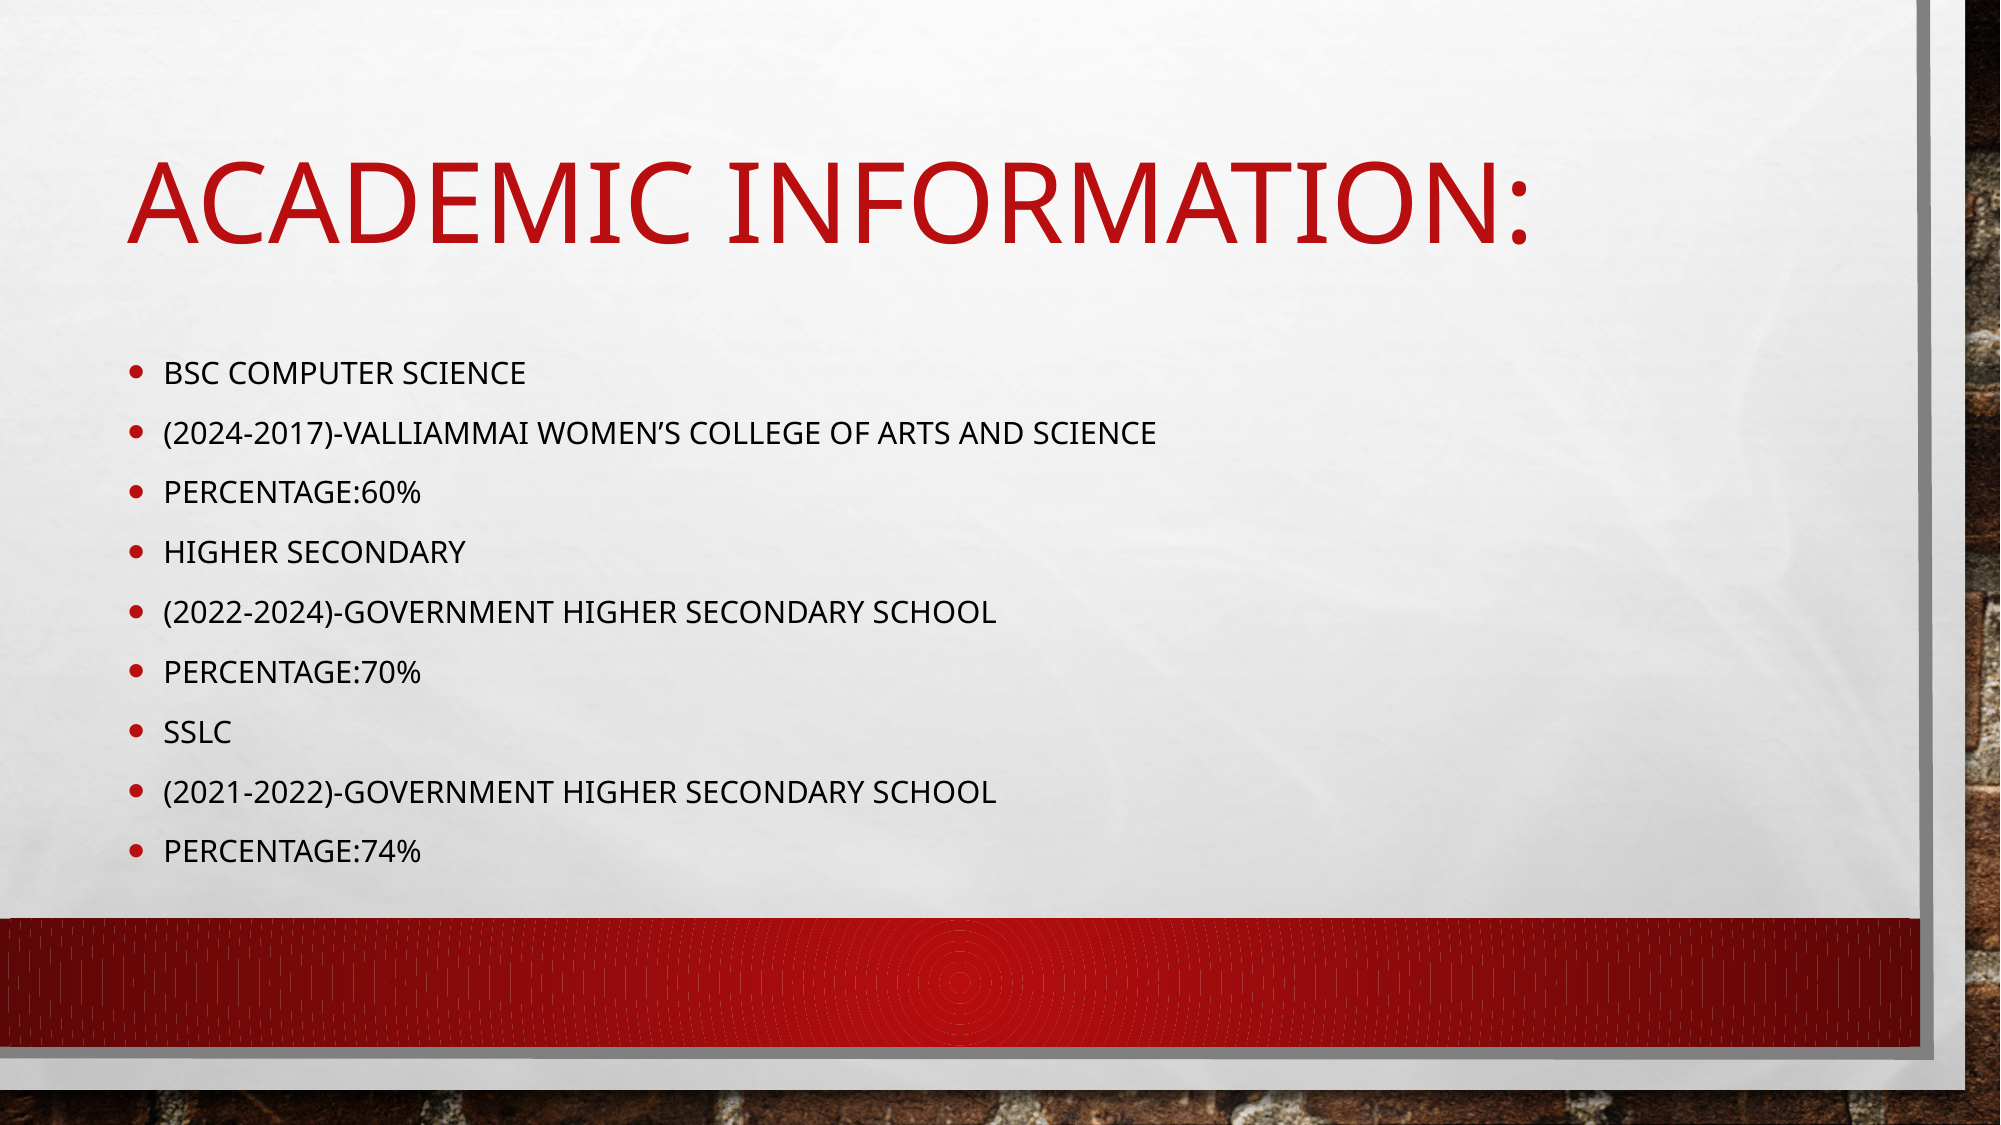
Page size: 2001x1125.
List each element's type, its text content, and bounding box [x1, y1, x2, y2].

picture [0, 0, 2000, 1125]
list BSC computer science (2024-2017)-valliammai women’s College of arts and science Percentage:60% Higher secondary (2022-2024)-Government higher secondary school Percentage:70% SSLC (2021-2022)-Government higher secondary school Percentage:74% [112, 338, 1818, 882]
title Academic information: [112, 112, 1818, 302]
